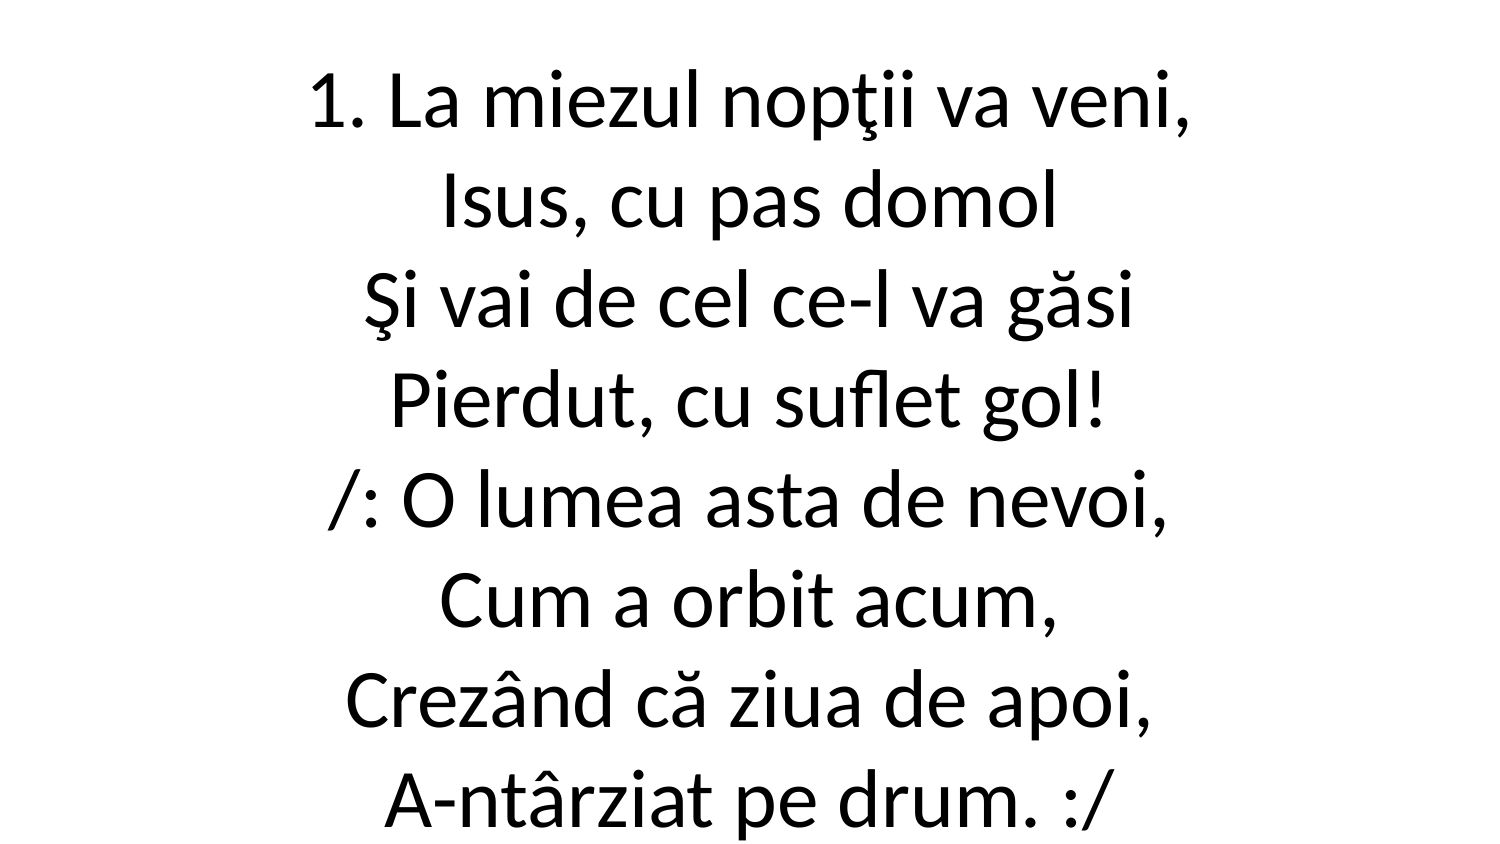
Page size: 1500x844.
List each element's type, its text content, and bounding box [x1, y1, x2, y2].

text_box 1. La miezul nopţii va veni, Isus, cu pas domol Şi vai de cel ce-l va găsi Pierdut, cu suflet gol! /: O lumea asta de nevoi, Cum a orbit acum, Crezând că ziua de apoi, A-ntârziat pe drum. :/ [290, 0, 1210, 844]
